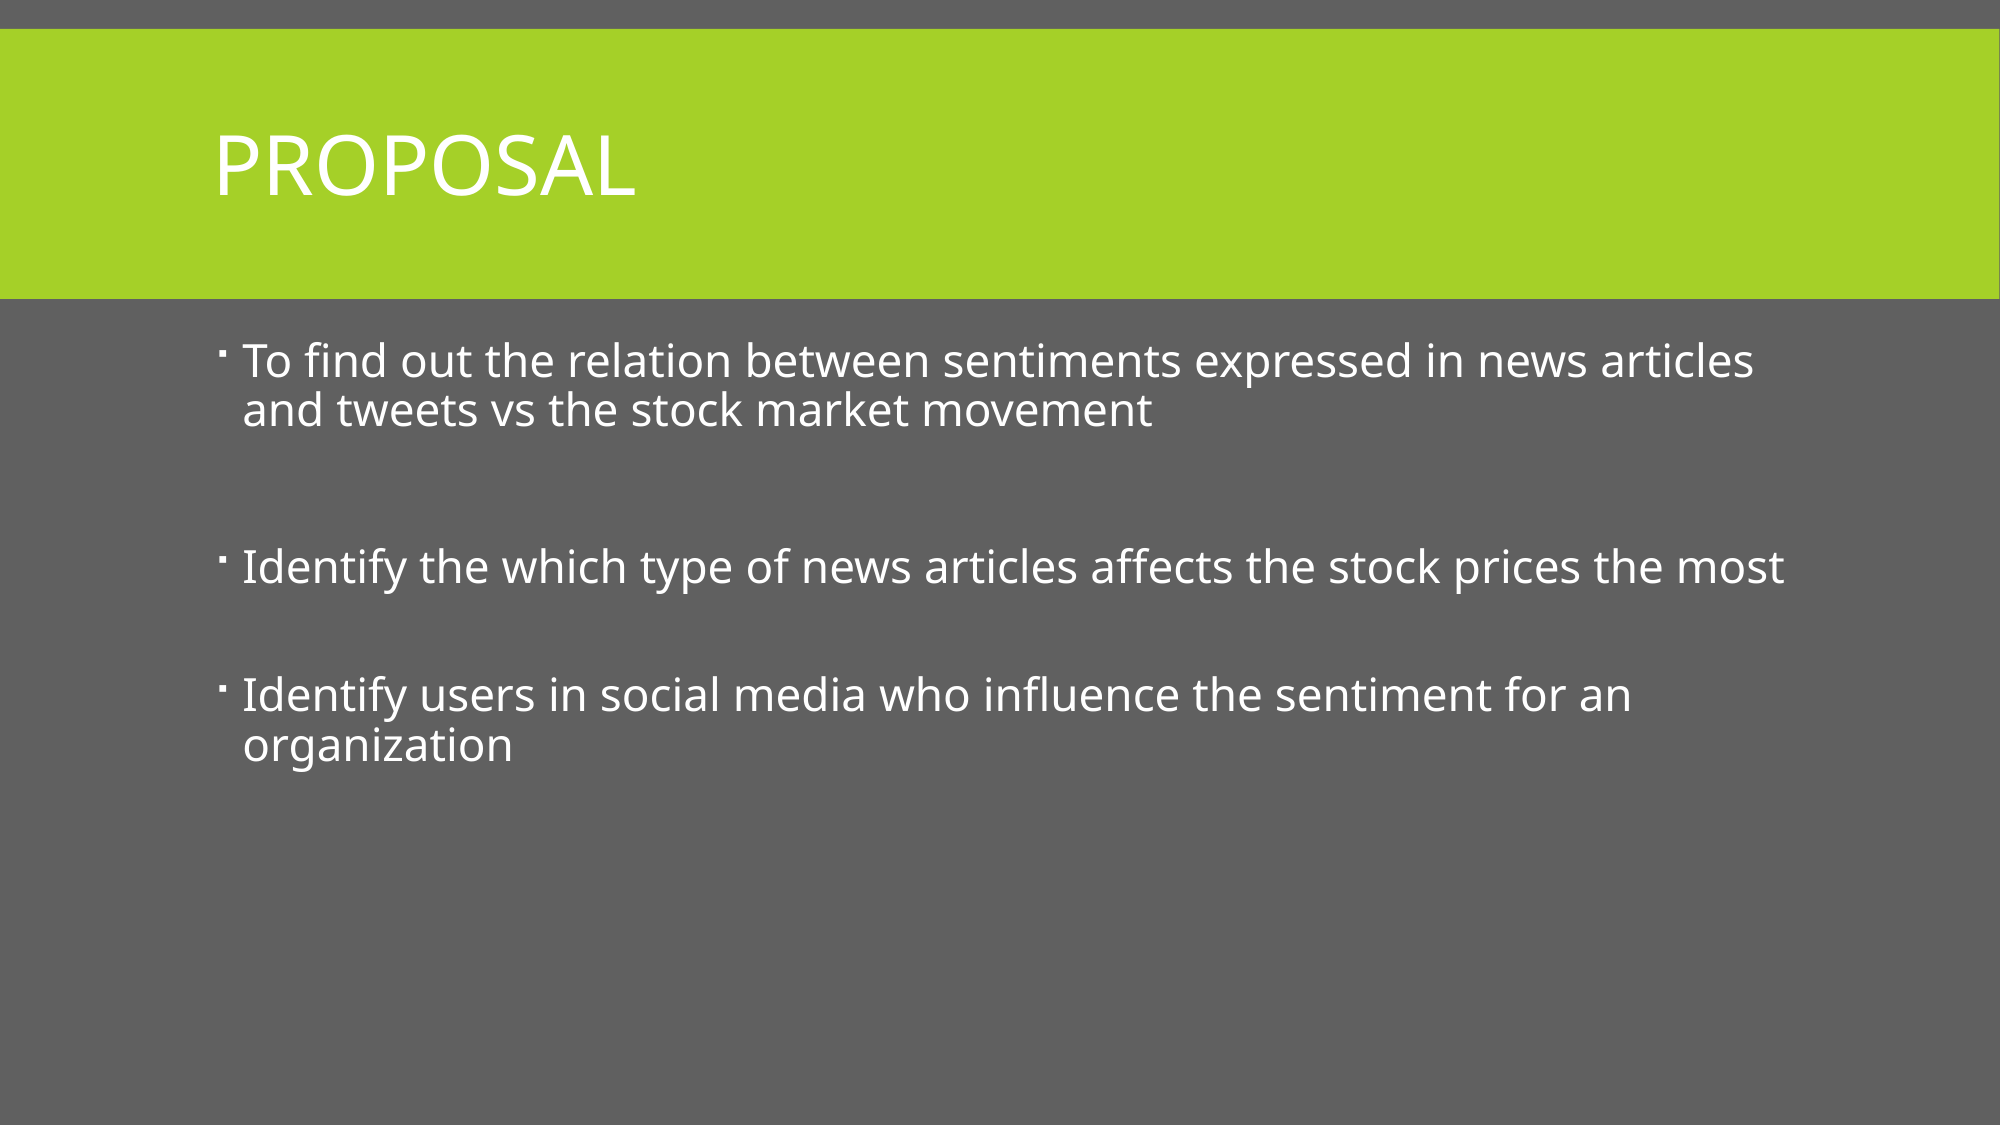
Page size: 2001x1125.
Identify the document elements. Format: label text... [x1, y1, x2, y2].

title proposal [197, 46, 1803, 295]
list To find out the relation between sentiments expressed in news articles and tweets vs the stock market movement Identify the which type of news articles affects the stock prices the most Identify users in social media who influence the sentiment for an organization [197, 329, 1803, 1020]
